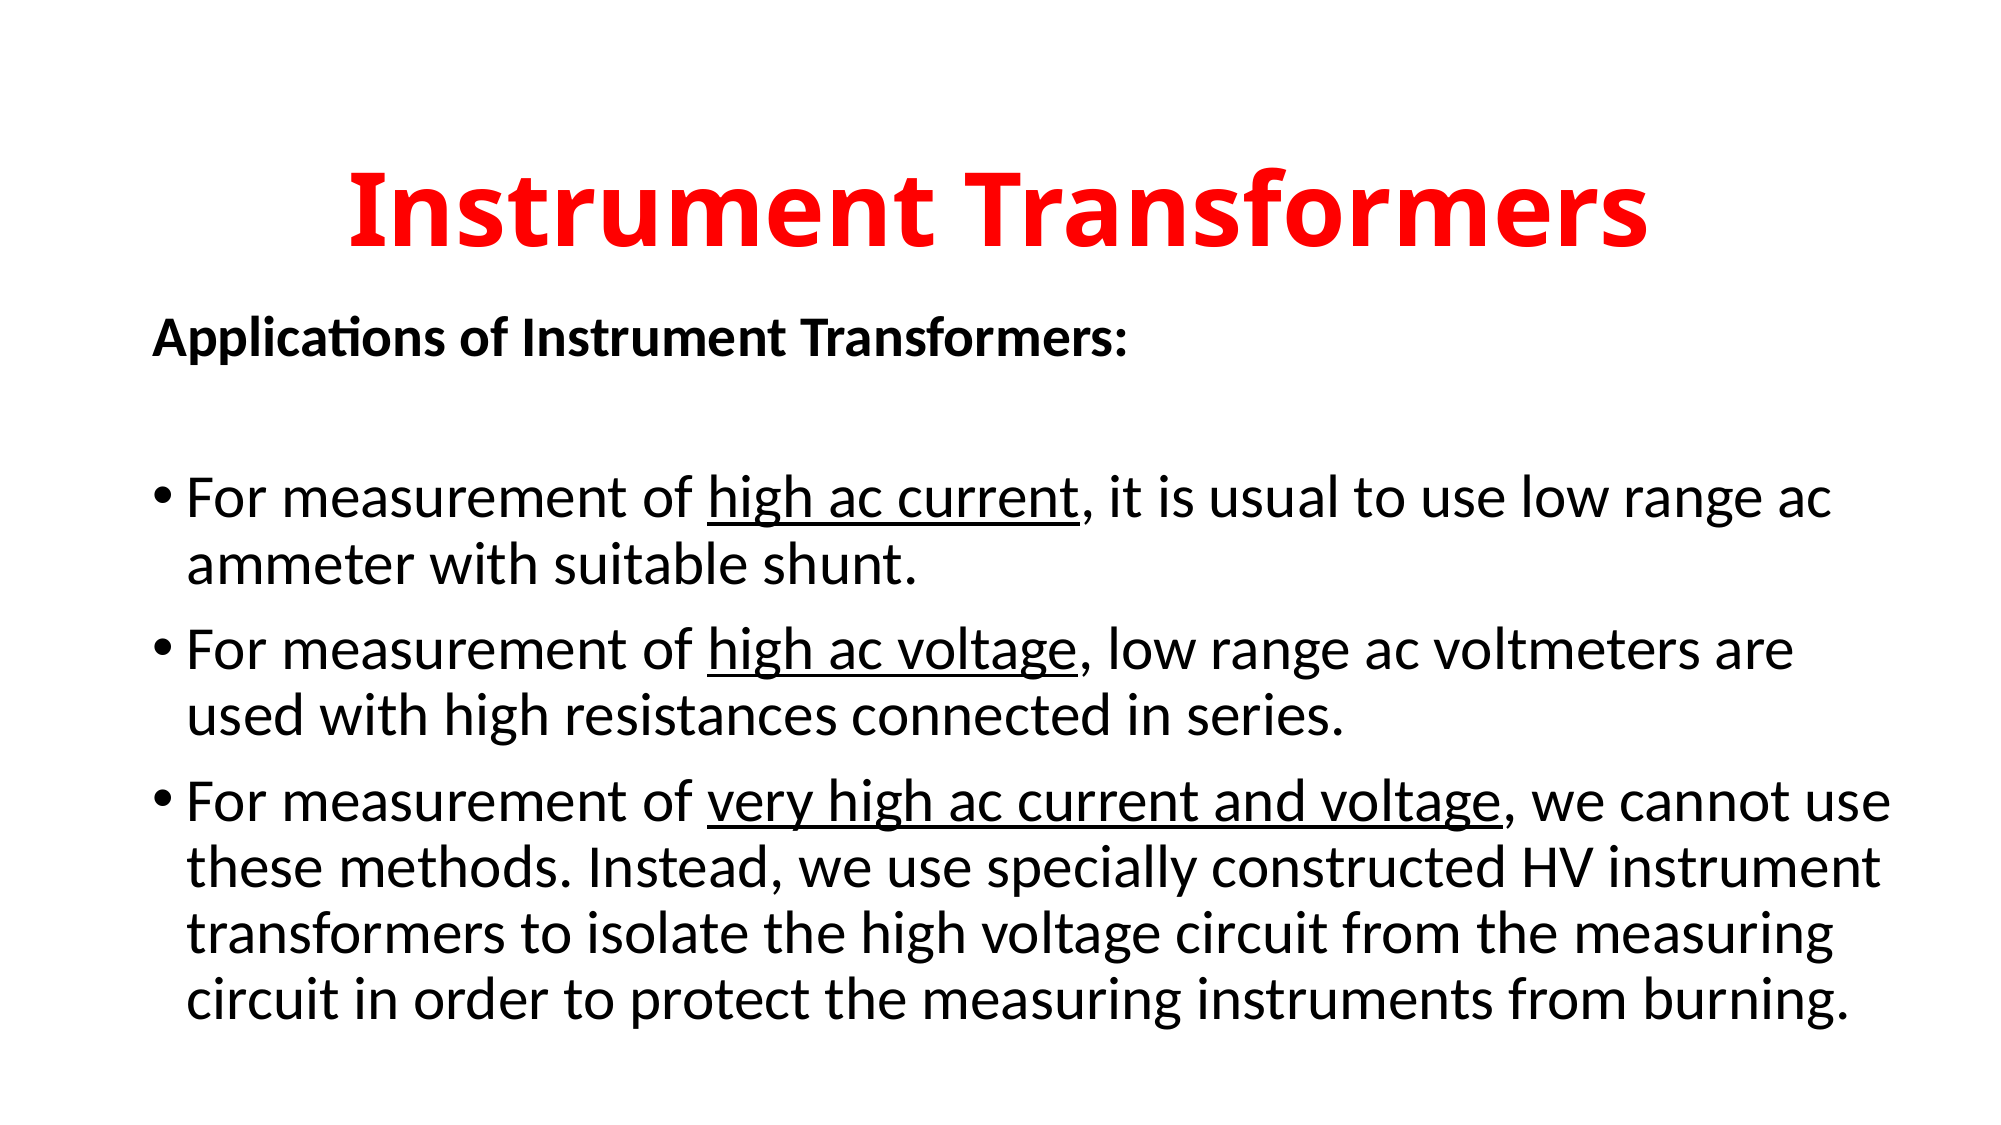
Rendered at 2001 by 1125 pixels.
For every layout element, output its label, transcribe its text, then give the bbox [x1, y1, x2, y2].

title Instrument Transformers [137, 59, 1863, 278]
list Applications of Instrument Transformers: For measurement of high ac current, it is usual to use low range ac ammeter with suitable shunt. For measurement of high ac voltage, low range ac voltmeters are used with high resistances connected in series. For measurement of very high ac current and voltage, we cannot use these methods. Instead, we use specially constructed HV instrument transformers to isolate the high voltage circuit from the measuring circuit in order to protect the measuring instruments from burning. [137, 299, 1922, 1100]
